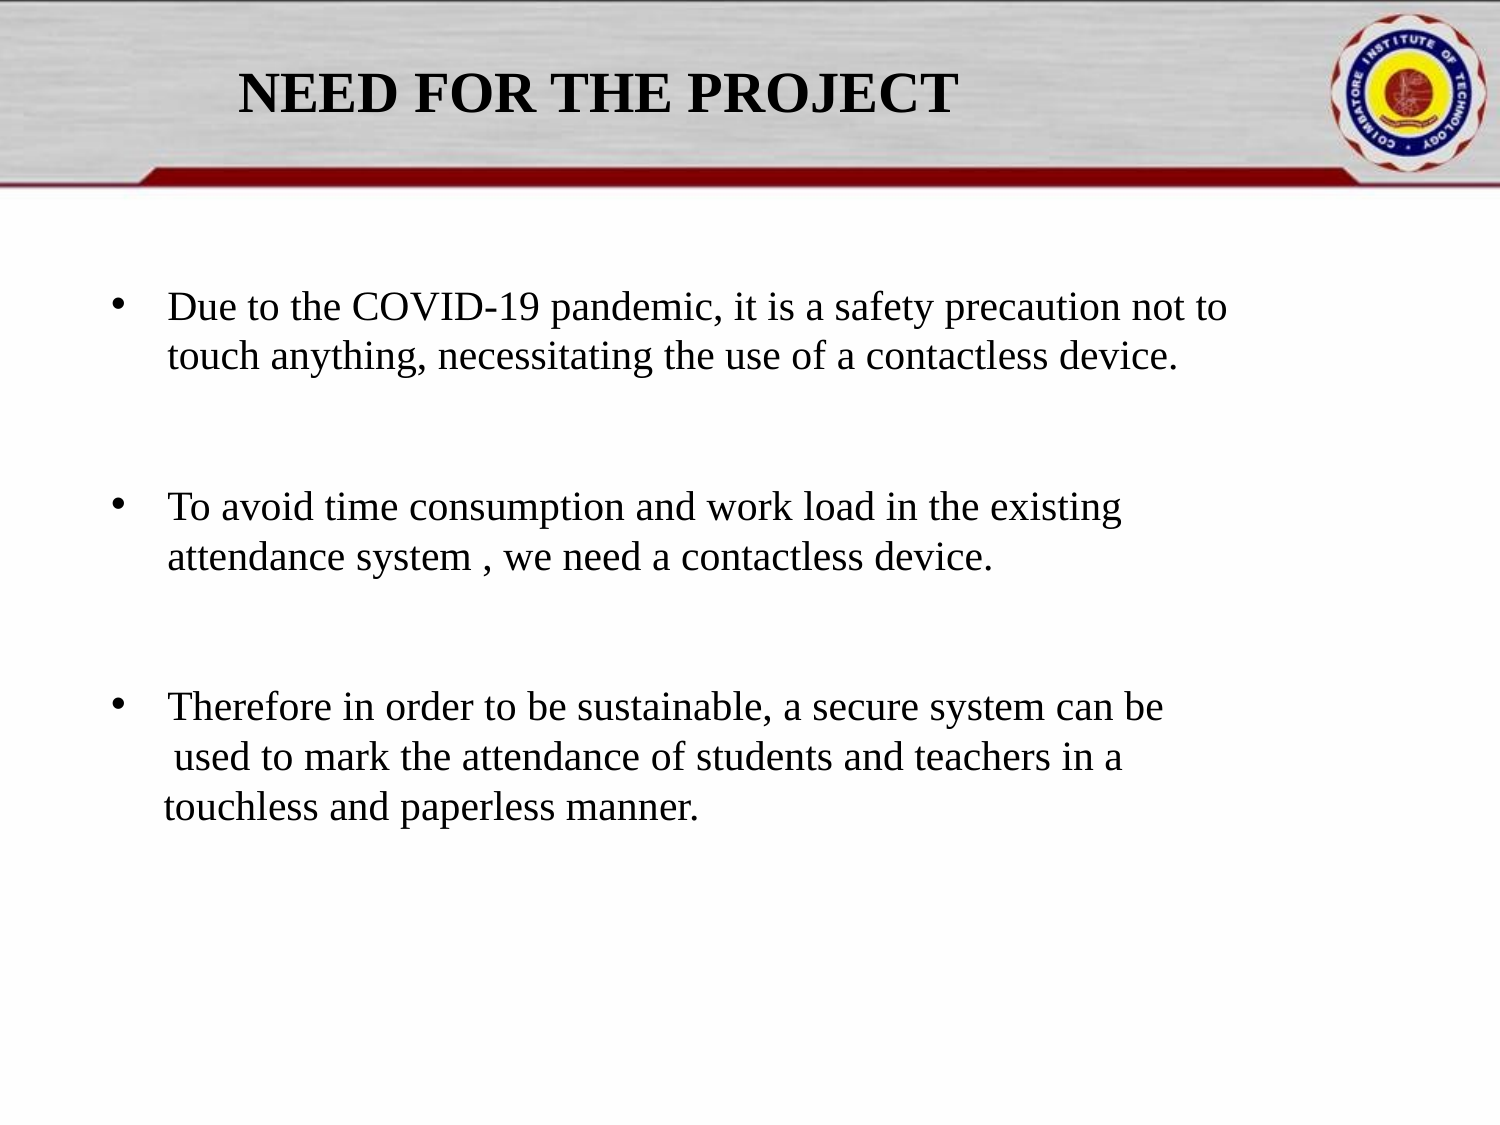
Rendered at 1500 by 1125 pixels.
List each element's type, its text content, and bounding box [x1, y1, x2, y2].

list Due to the COVID-19 pandemic, it is a safety precaution not to touch anything, necessitating the use of a contactless device. To avoid time consumption and work load in the existing attendance system , we need a contactless device. Therefore in order to be sustainable, a secure system can be used to mark the attendance of students and teachers in a touchless and paperless manner. [73, 278, 1287, 1001]
picture [0, 0, 1500, 1125]
title NEED FOR THE PROJECT [125, 54, 1073, 243]
